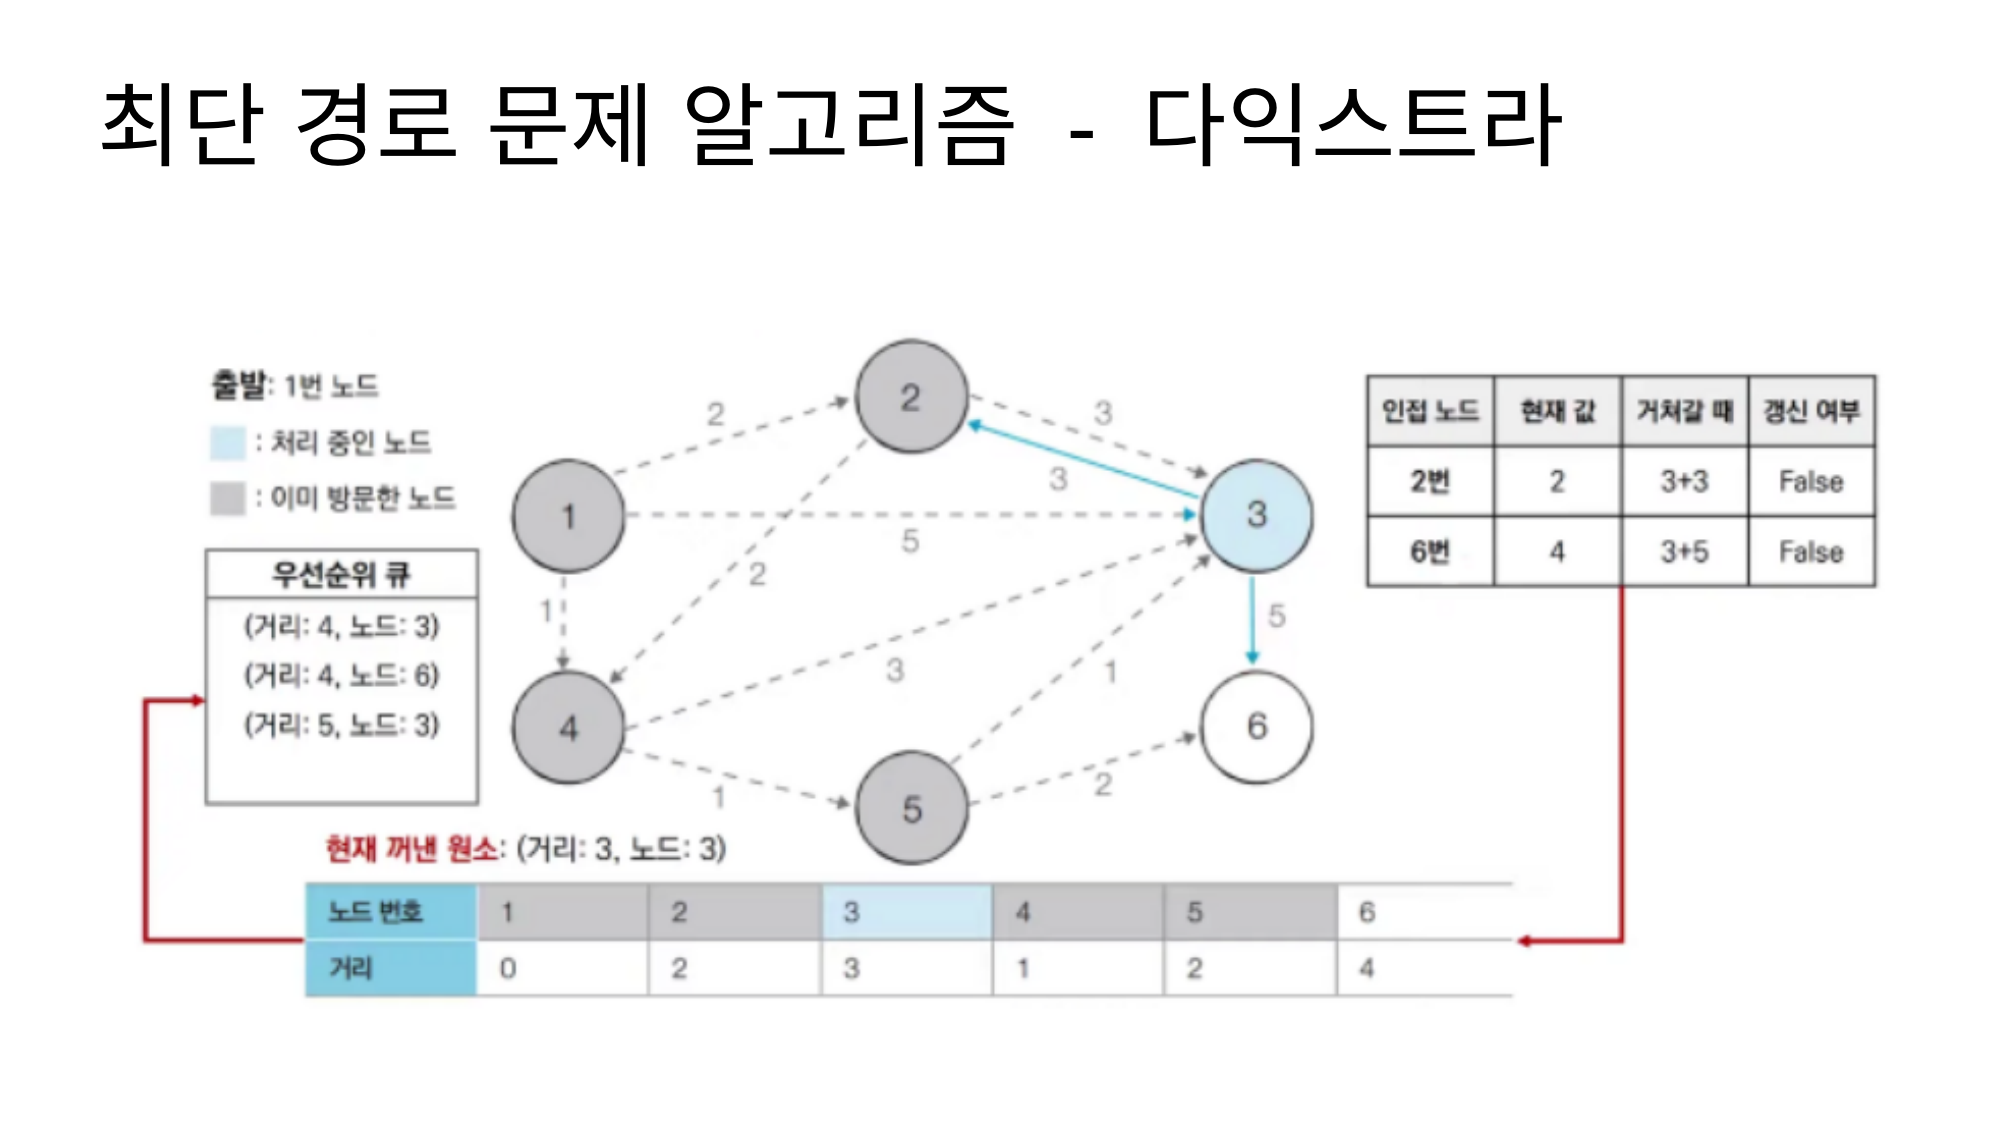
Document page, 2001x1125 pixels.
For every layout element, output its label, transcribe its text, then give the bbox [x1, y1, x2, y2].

text_box 최단 경로 문제 알고리즘 - 다익스트라 [82, 21, 1808, 239]
picture [99, 308, 1901, 1017]
